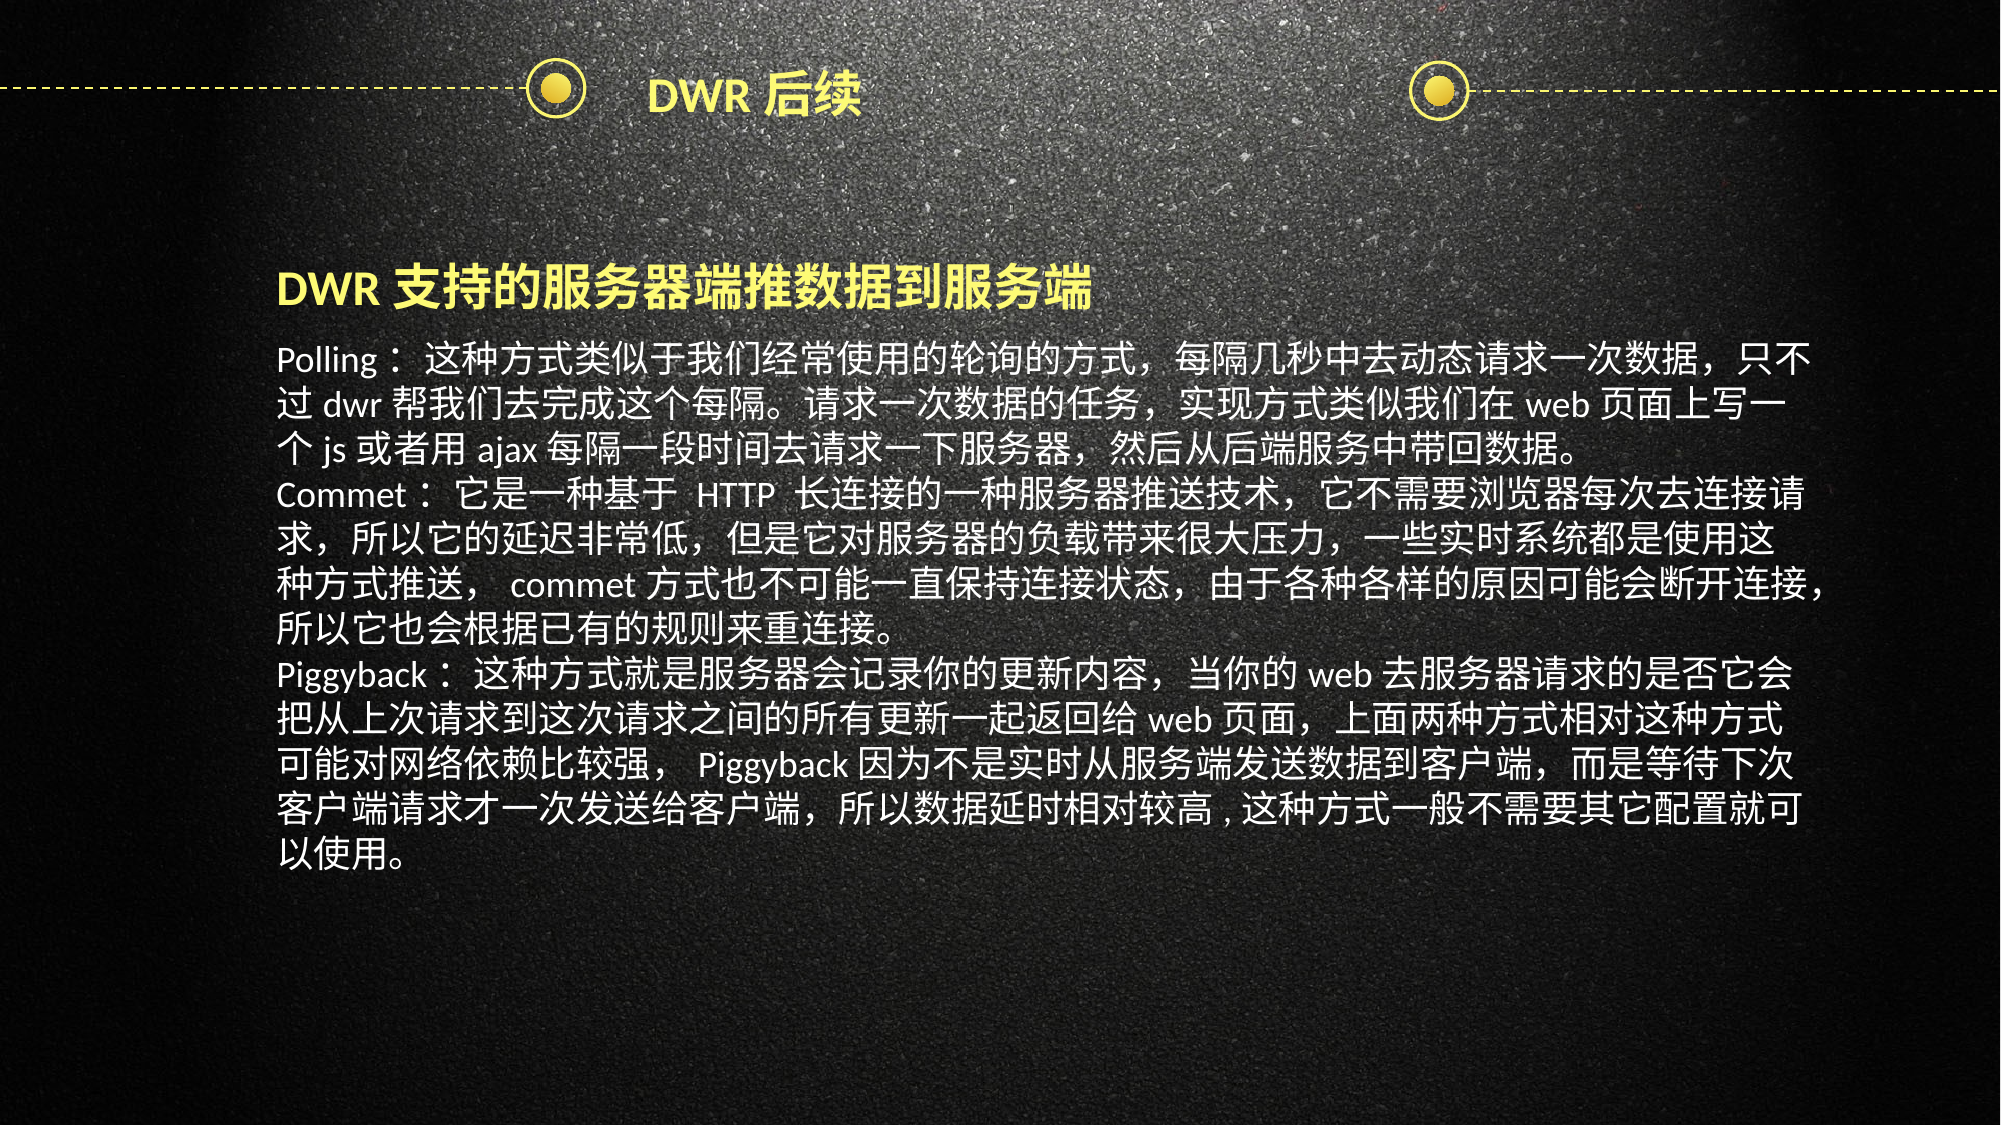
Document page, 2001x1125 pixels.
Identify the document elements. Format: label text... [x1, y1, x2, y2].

text_box Polling：这种方式类似于我们经常使用的轮询的方式，每隔几秒中去动态请求一次数据，只不过dwr帮我们去完成这个每隔。请求一次数据的任务，实现方式类似我们在web页面上写一个js或者用ajax每隔一段时间去请求一下服务器，然后从后端服务中带回数据。 Commet：它是一种基于 HTTP 长连接的一种服务器推送技术，它不需要浏览器每次去连接请求，所以它的延迟非常低，但是它对服务器的负载带来很大压力，一些实时系统都是使用这种方式推送，commet方式也不可能一直保持连接状态，由于各种各样的原因可能会断开连接，所以它也会根据已有的规则来重连接。 Piggyback：这种方式就是服务器会记录你的更新内容，当你的web去服务器请求的是否它会把从上次请求到这次请求之间的所有更新一起返回给web页面，上面两种方式相对这种方式可能对网络依赖比较强，Piggyback因为不是实时从服务端发送数据到客户端，而是等待下次客户端请求才一次发送给客户端，所以数据延时相对较高,这种方式一般不需要其它配置就可以使用。 [261, 328, 1828, 928]
picture [0, 0, 2001, 1125]
text_box [1423, 74, 1456, 107]
text_box [540, 72, 572, 105]
text_box DWR后续 [632, 54, 879, 130]
text_box DWR支持的服务器端推数据到服务端 [262, 247, 1108, 323]
text_box [526, 58, 586, 118]
picture [262, 0, 1733, 328]
text_box [1409, 61, 1470, 121]
